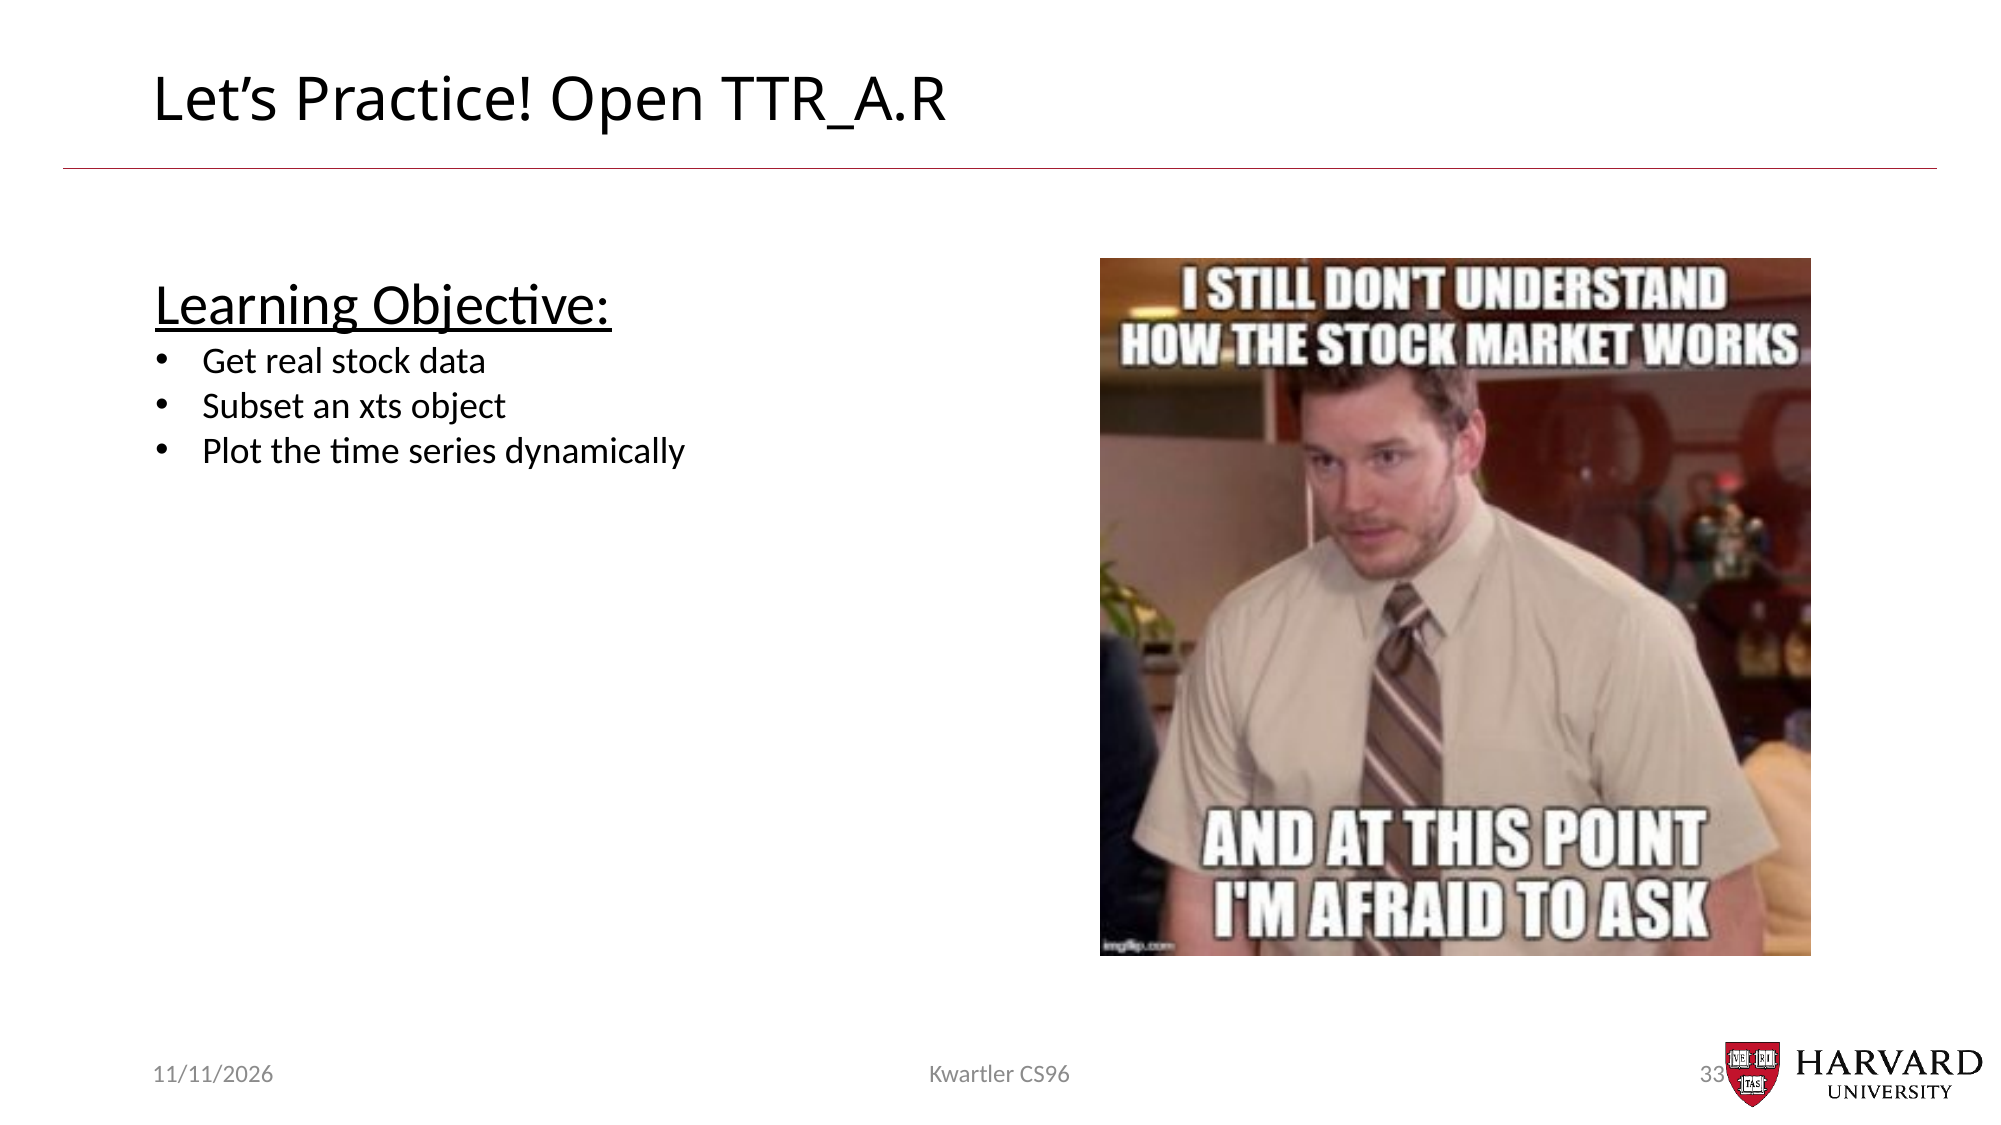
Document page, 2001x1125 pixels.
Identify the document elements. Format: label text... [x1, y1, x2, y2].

text_box Learning Objective: Get real stock data Subset an xts object Plot the time series dynamically [140, 258, 701, 479]
picture [1703, 1024, 2001, 1125]
footer Kwartler CS96 [662, 1042, 1338, 1103]
picture [1099, 258, 1811, 956]
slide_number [137, 1042, 588, 1103]
title Let’s Practice! Open TTR_A.R [137, 59, 1863, 142]
text_box 33 [1412, 1042, 1741, 1103]
